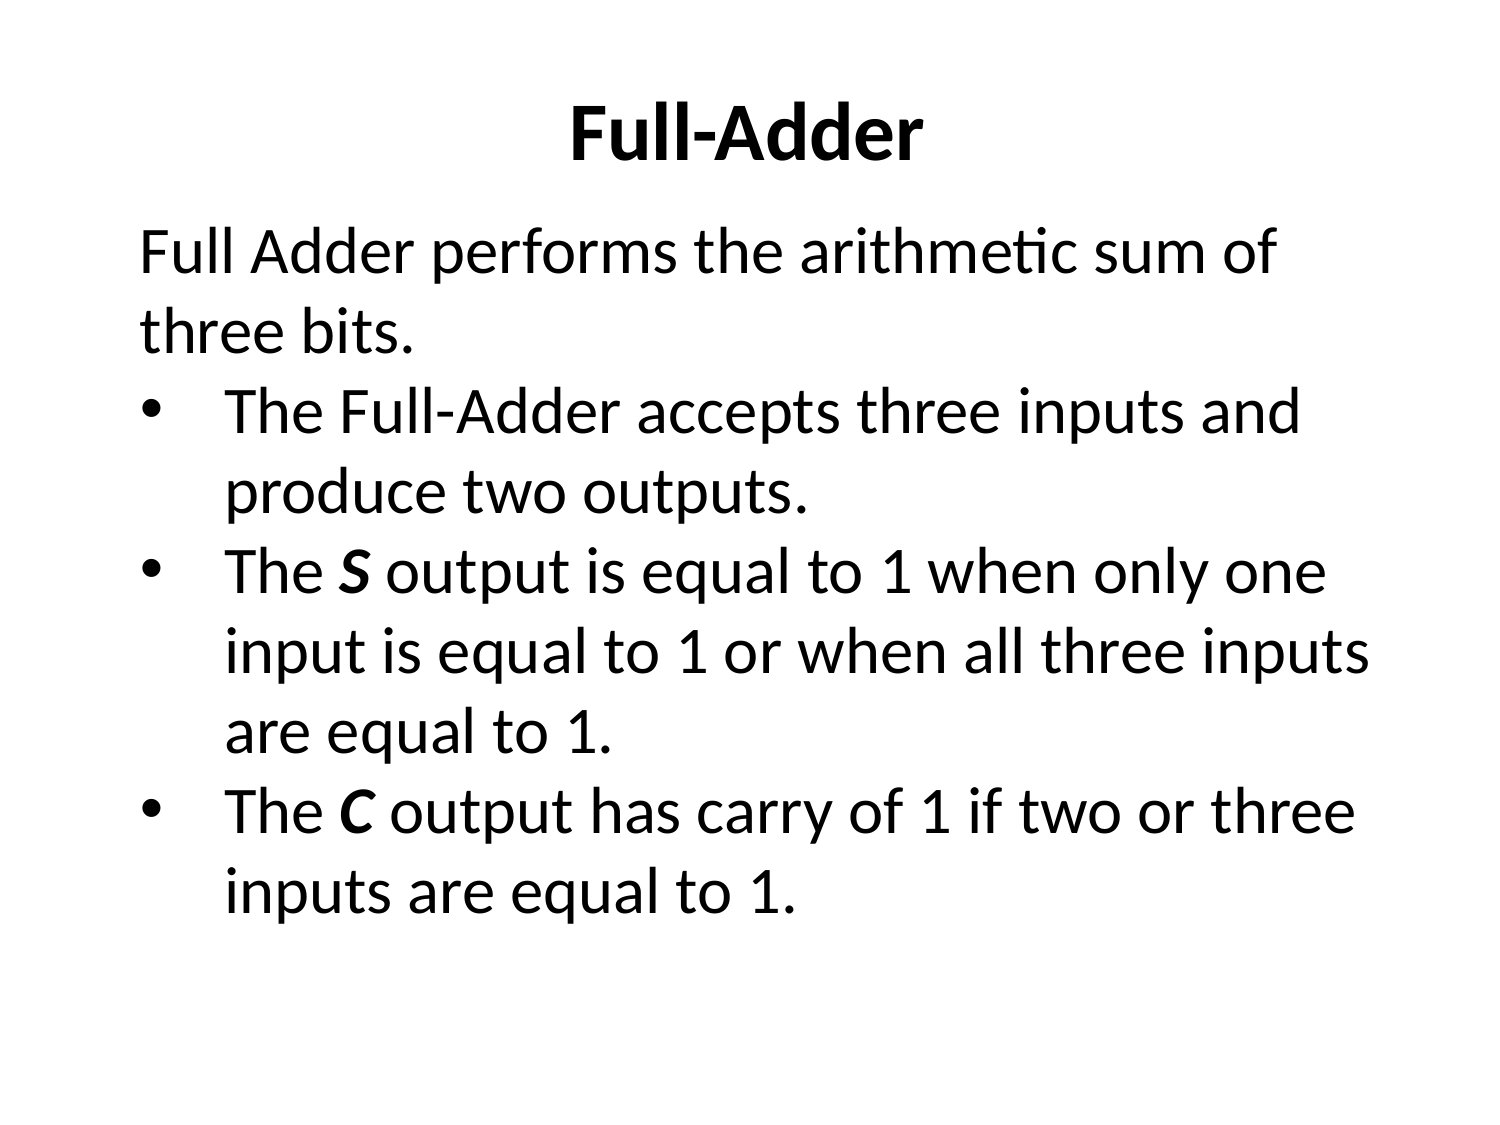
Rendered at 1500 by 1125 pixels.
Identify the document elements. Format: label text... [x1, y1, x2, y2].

title Full-Adder [112, 75, 1381, 265]
text_box Full Adder performs the arithmetic sum of three bits. The Full-Adder accepts three inputs and produce two outputs. The S output is equal to 1 when only one input is equal to 1 or when all three inputs are equal to 1. The C output has carry of 1 if two or three inputs are equal to 1. [125, 199, 1417, 963]
